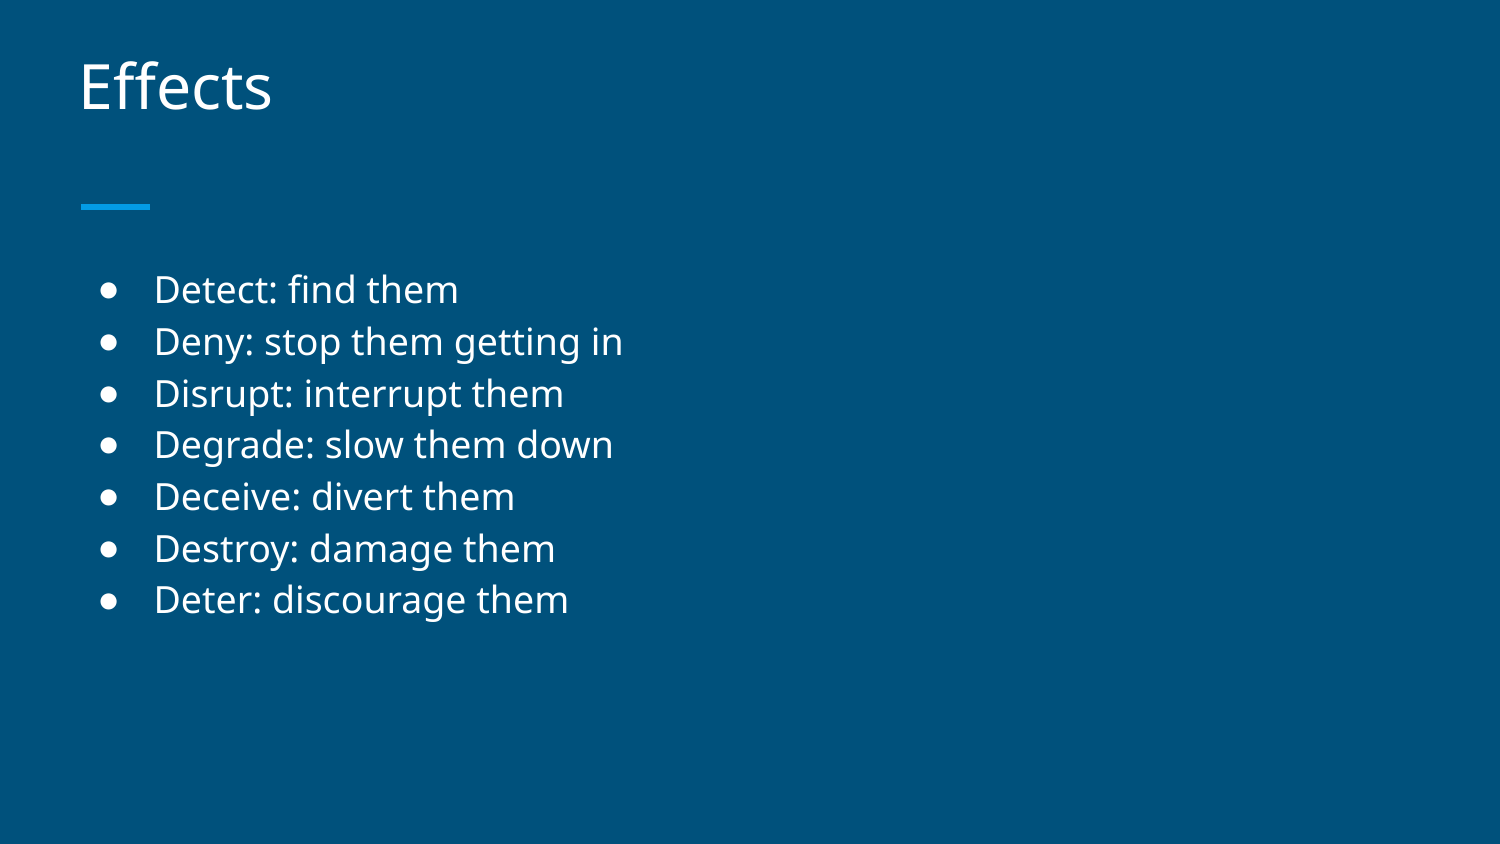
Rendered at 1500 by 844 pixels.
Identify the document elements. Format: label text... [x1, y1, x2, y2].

list Detect: find them Deny: stop them getting in Disrupt: interrupt them Degrade: slow them down Deceive: divert them Destroy: damage them Deter: discourage them [63, 243, 1437, 750]
title Effects [63, 24, 1437, 138]
